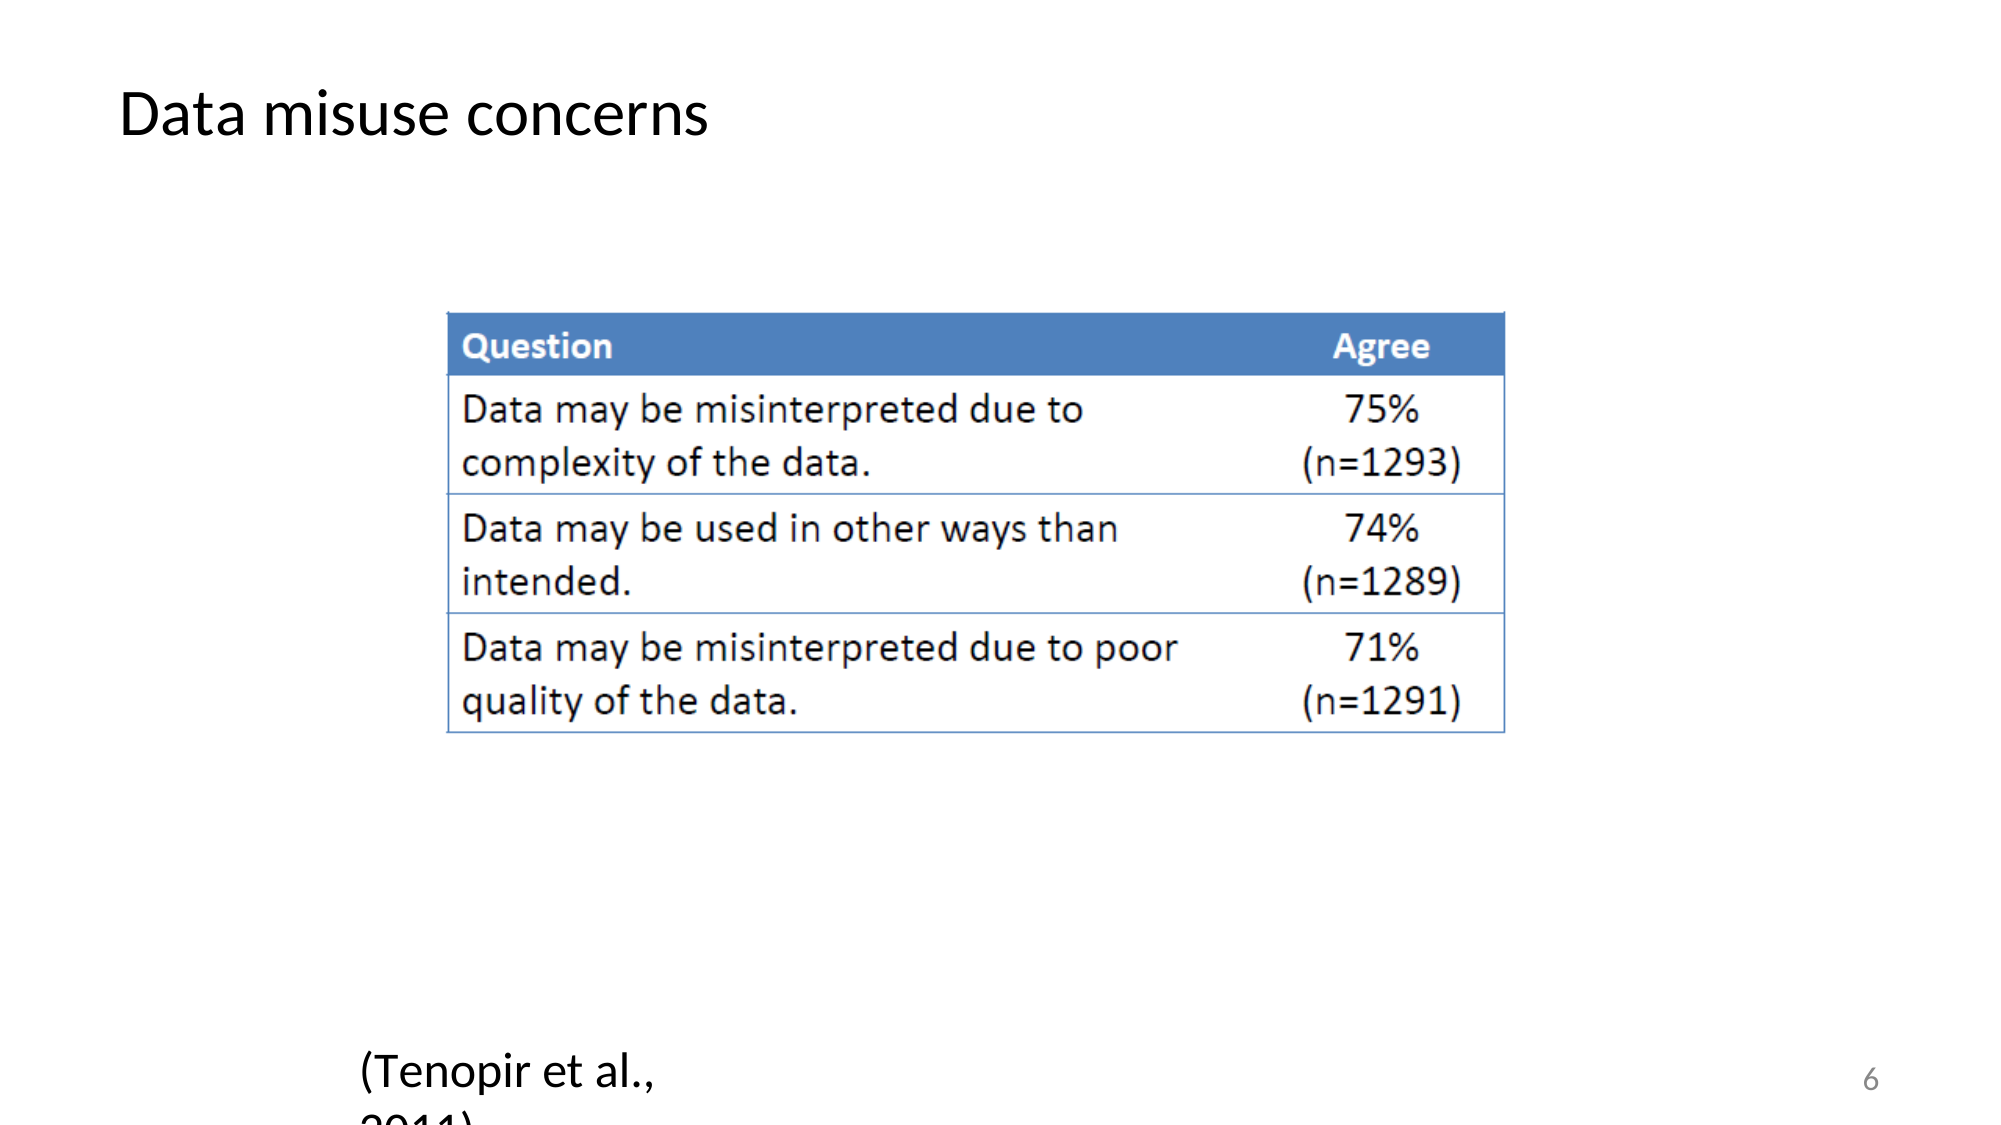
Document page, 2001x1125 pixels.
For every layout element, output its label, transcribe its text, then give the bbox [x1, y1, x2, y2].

text_box 6 [1860, 1057, 1882, 1097]
text_box (Tenopir et al., 2011) [356, 1037, 781, 1125]
title Data misuse concerns [48, 69, 1951, 257]
picture [437, 299, 1518, 749]
